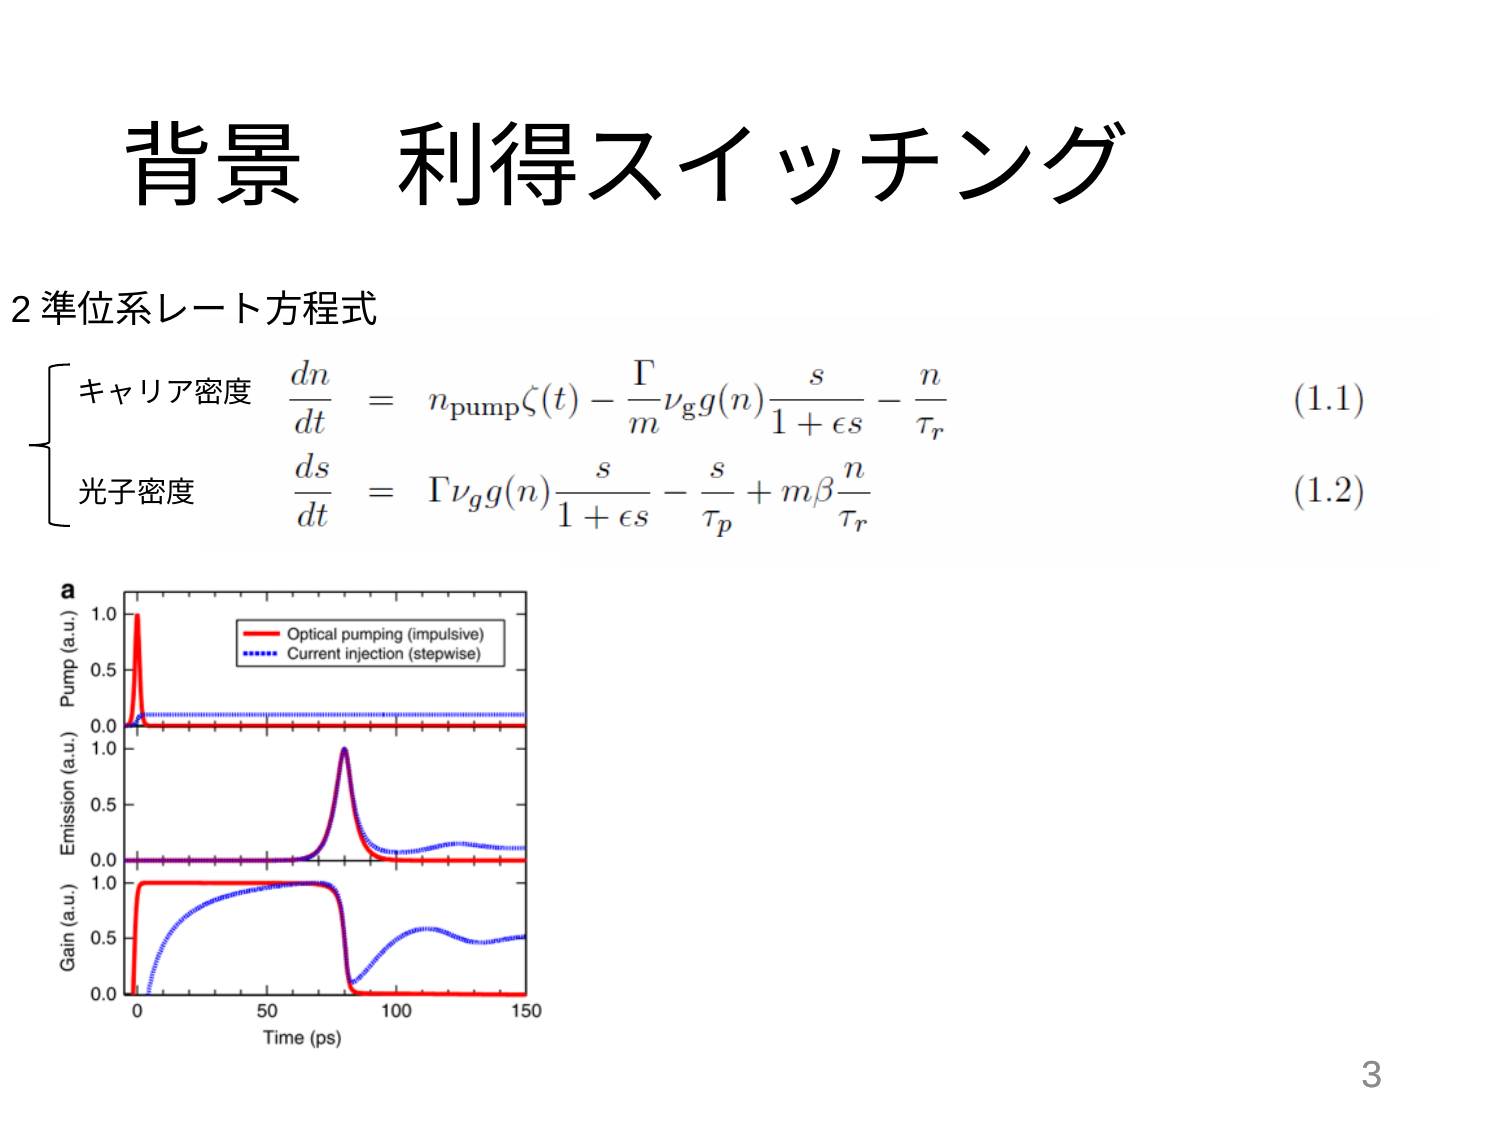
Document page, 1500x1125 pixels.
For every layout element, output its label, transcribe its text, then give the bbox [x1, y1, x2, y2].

text_box 2準位系レート方程式 [0, 277, 408, 337]
title 背景 利得スイッチング [106, 59, 1397, 278]
text_box [28, 363, 70, 527]
text_box キャリア密度 [70, 366, 200, 416]
picture [13, 316, 1439, 1060]
text_box 2 [1059, 1042, 1397, 1103]
text_box 光子密度 [70, 466, 200, 517]
